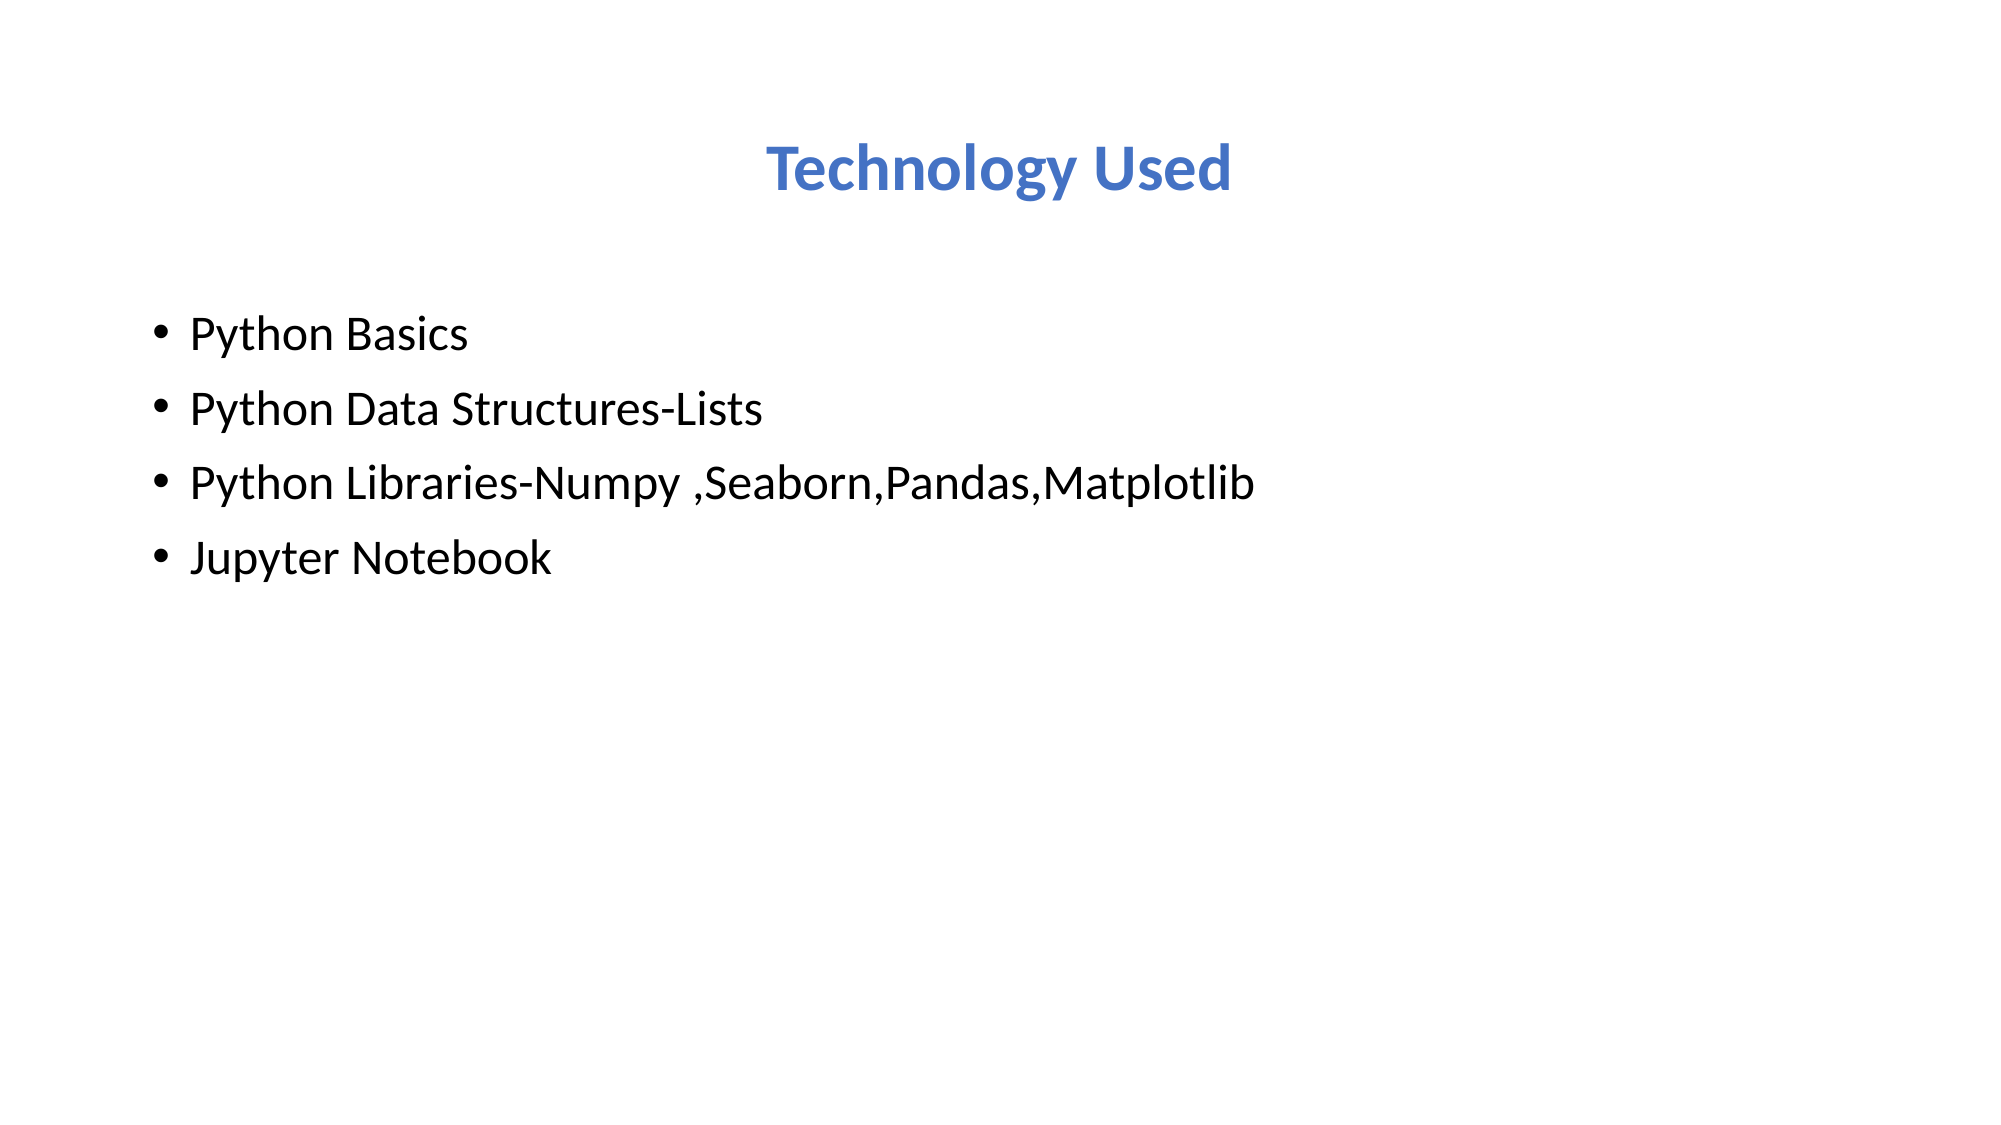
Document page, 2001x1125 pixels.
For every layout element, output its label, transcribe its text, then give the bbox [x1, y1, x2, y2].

title Technology Used [137, 59, 1863, 278]
list Python Basics Python Data Structures-Lists Python Libraries-Numpy ,Seaborn,Pandas,Matplotlib Jupyter Notebook [137, 299, 1863, 1014]
